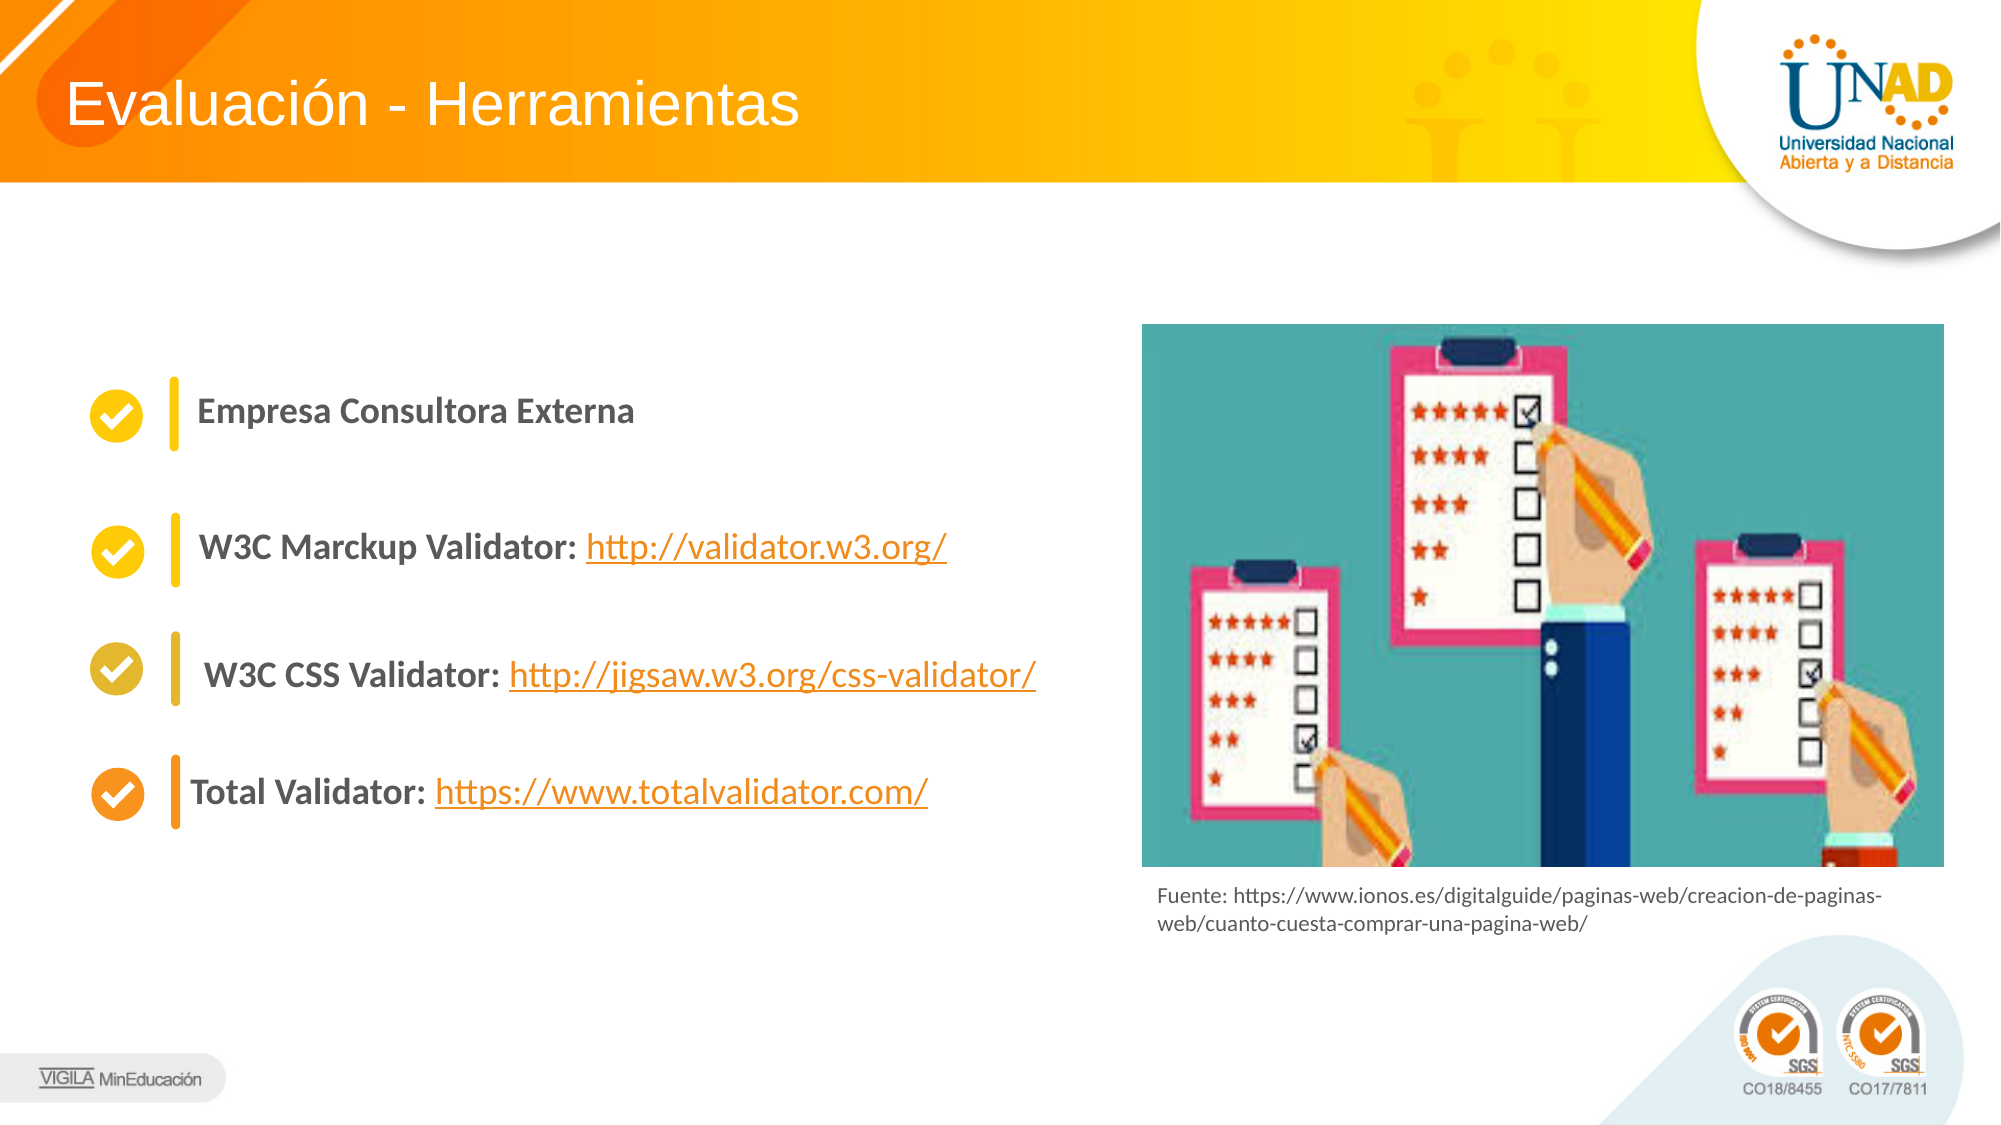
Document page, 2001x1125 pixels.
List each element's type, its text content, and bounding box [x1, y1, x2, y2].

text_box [91, 754, 181, 830]
picture [0, 0, 2001, 1125]
text_box W3C CSS Validator: http://jigsaw.w3.org/css-validator/ [996, 642, 1052, 703]
text_box Fuente: https://www.ionos.es/digitalguide/paginas-web/creacion-de-paginas-web/cuanto-cuesta-comprar-una-pagina-web/ [1142, 873, 1955, 944]
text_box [90, 627, 996, 707]
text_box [91, 511, 181, 588]
text_box Total Validator: https://www.totalvalidator.com/ [175, 759, 1142, 865]
text_box W3C Marckup Validator: http://validator.w3.org/ [184, 514, 1142, 620]
text_box Empresa Consultora Externa [182, 378, 1142, 439]
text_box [89, 375, 179, 452]
title Evaluación - Herramientas [49, 33, 1654, 178]
